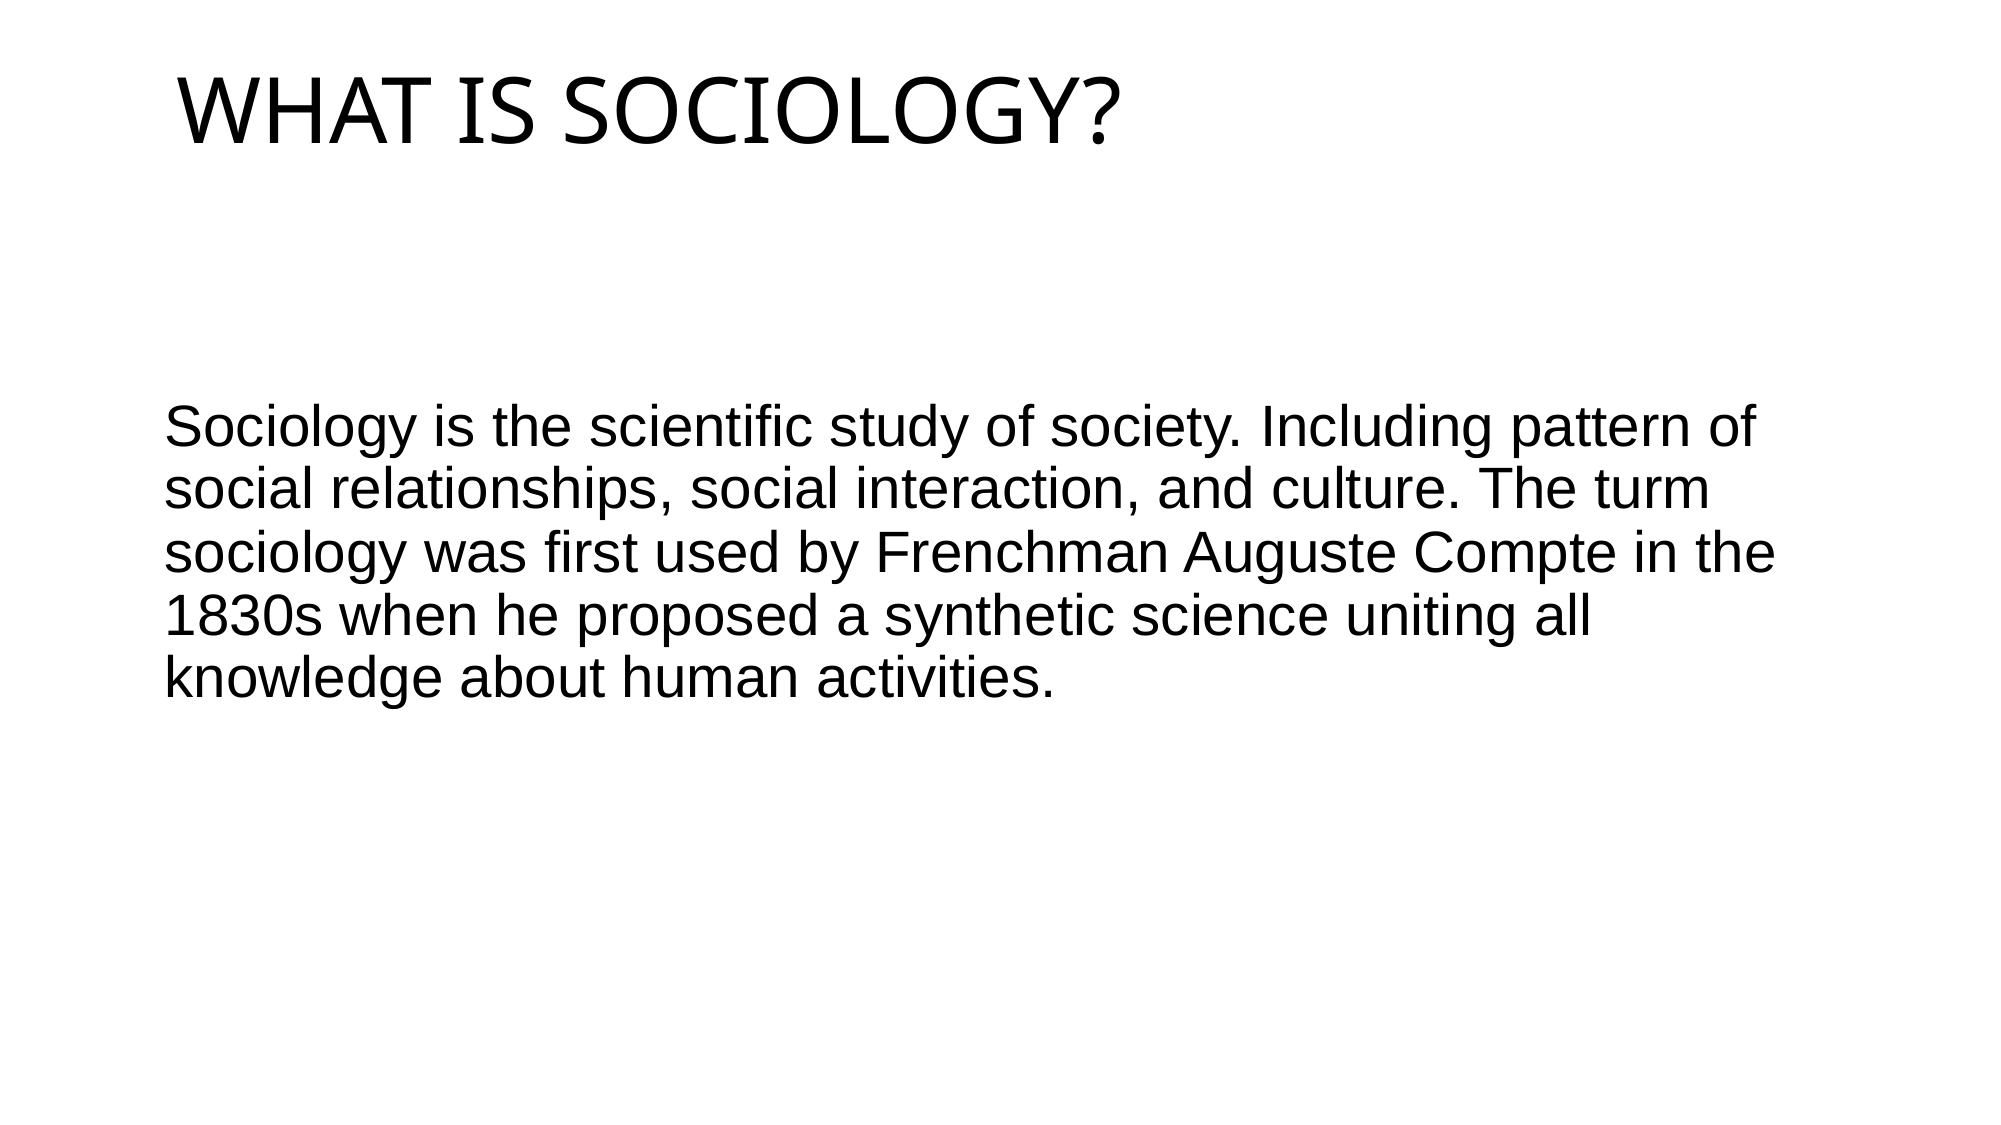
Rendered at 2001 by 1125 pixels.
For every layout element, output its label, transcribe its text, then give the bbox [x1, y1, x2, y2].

list Sociology is the scientific study of society. Including pattern of social relationships, social interaction, and culture. The turm sociology was first used by Frenchman Auguste Compte in the 1830s when he proposed a synthetic science uniting all knowledge about human activities. [149, 388, 1850, 950]
title WHAT IS SOCIOLOGY? [137, 59, 1863, 278]
